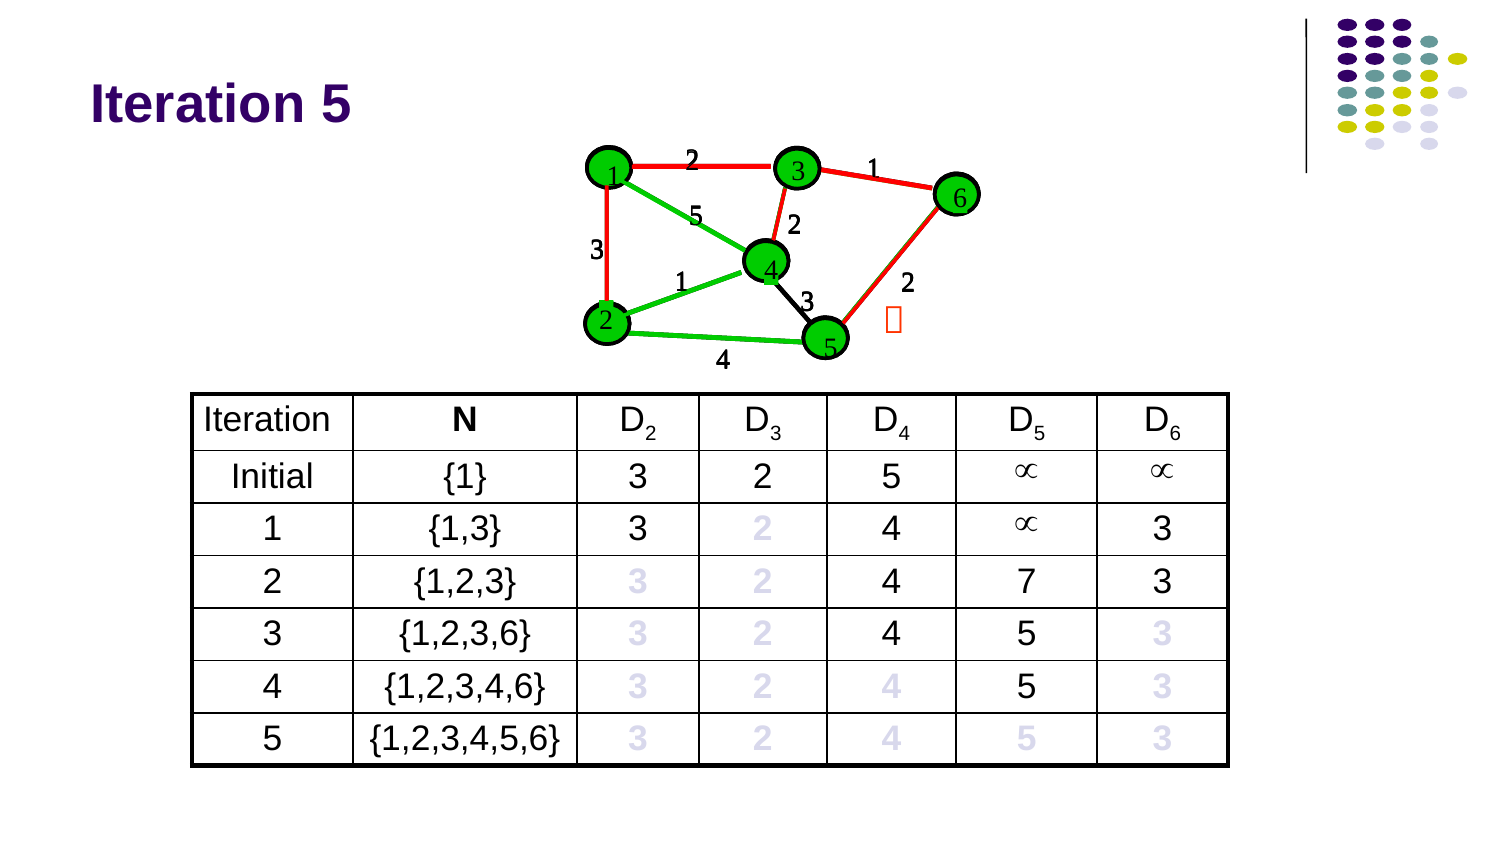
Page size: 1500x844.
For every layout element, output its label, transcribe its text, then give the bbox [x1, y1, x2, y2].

table_cell 2 [700, 504, 826, 555]
table_cell 5 [957, 714, 1096, 763]
table_cell Initial [194, 451, 352, 502]
table_cell 3 [1098, 556, 1226, 607]
table_cell 7 [957, 556, 1096, 607]
table_cell {1,2,3,4,5,6} [354, 714, 576, 763]
table_header D3 [700, 396, 826, 450]
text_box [584, 141, 980, 376]
table_cell 3 [578, 661, 698, 712]
table_cell 4 [828, 609, 955, 660]
table_cell 3 [578, 451, 698, 502]
table_header N [354, 396, 576, 450]
table_cell 3 [1098, 714, 1226, 763]
table_cell  [957, 451, 1096, 502]
table_cell {1,2,3} [354, 556, 576, 607]
table_header D4 [828, 396, 955, 450]
table_cell 4 [828, 661, 955, 712]
table_cell 5 [957, 609, 1096, 660]
table_header Iteration [194, 396, 352, 450]
table_cell 3 [578, 609, 698, 660]
table_cell 2 [700, 609, 826, 660]
table_cell 4 [828, 714, 955, 763]
table_cell 2 [700, 714, 826, 763]
table_cell 5 [194, 714, 352, 763]
table_cell 2 [700, 451, 826, 502]
table_cell 4 [828, 556, 955, 607]
table_cell 2 [194, 556, 352, 607]
table_cell {1} [354, 451, 576, 502]
table_cell {1,2,3,4,6} [354, 661, 576, 712]
table_cell {1,3} [354, 504, 576, 555]
table_cell 5 [957, 661, 1096, 712]
table_cell 4 [828, 504, 955, 555]
table_cell 3 [578, 714, 698, 763]
table_cell 4 [194, 661, 352, 712]
table_cell  [957, 504, 1096, 555]
table_cell 3 [1098, 609, 1226, 660]
table_header D2 [578, 396, 698, 450]
table_cell 3 [578, 504, 698, 555]
title Iteration 5 [75, 15, 1313, 141]
table_cell {1,2,3,6} [354, 609, 576, 660]
table_cell 3 [194, 609, 352, 660]
table_header D6 [1098, 396, 1226, 450]
table_cell 1 [194, 504, 352, 555]
table_cell 3 [1098, 661, 1226, 712]
table_header D5 [957, 396, 1096, 450]
table_cell 3 [578, 556, 698, 607]
table_cell 3 [1098, 504, 1226, 555]
table_cell 2 [700, 556, 826, 607]
table_cell 5 [828, 451, 955, 502]
table_cell  [1098, 451, 1226, 502]
table_cell 2 [700, 661, 826, 712]
